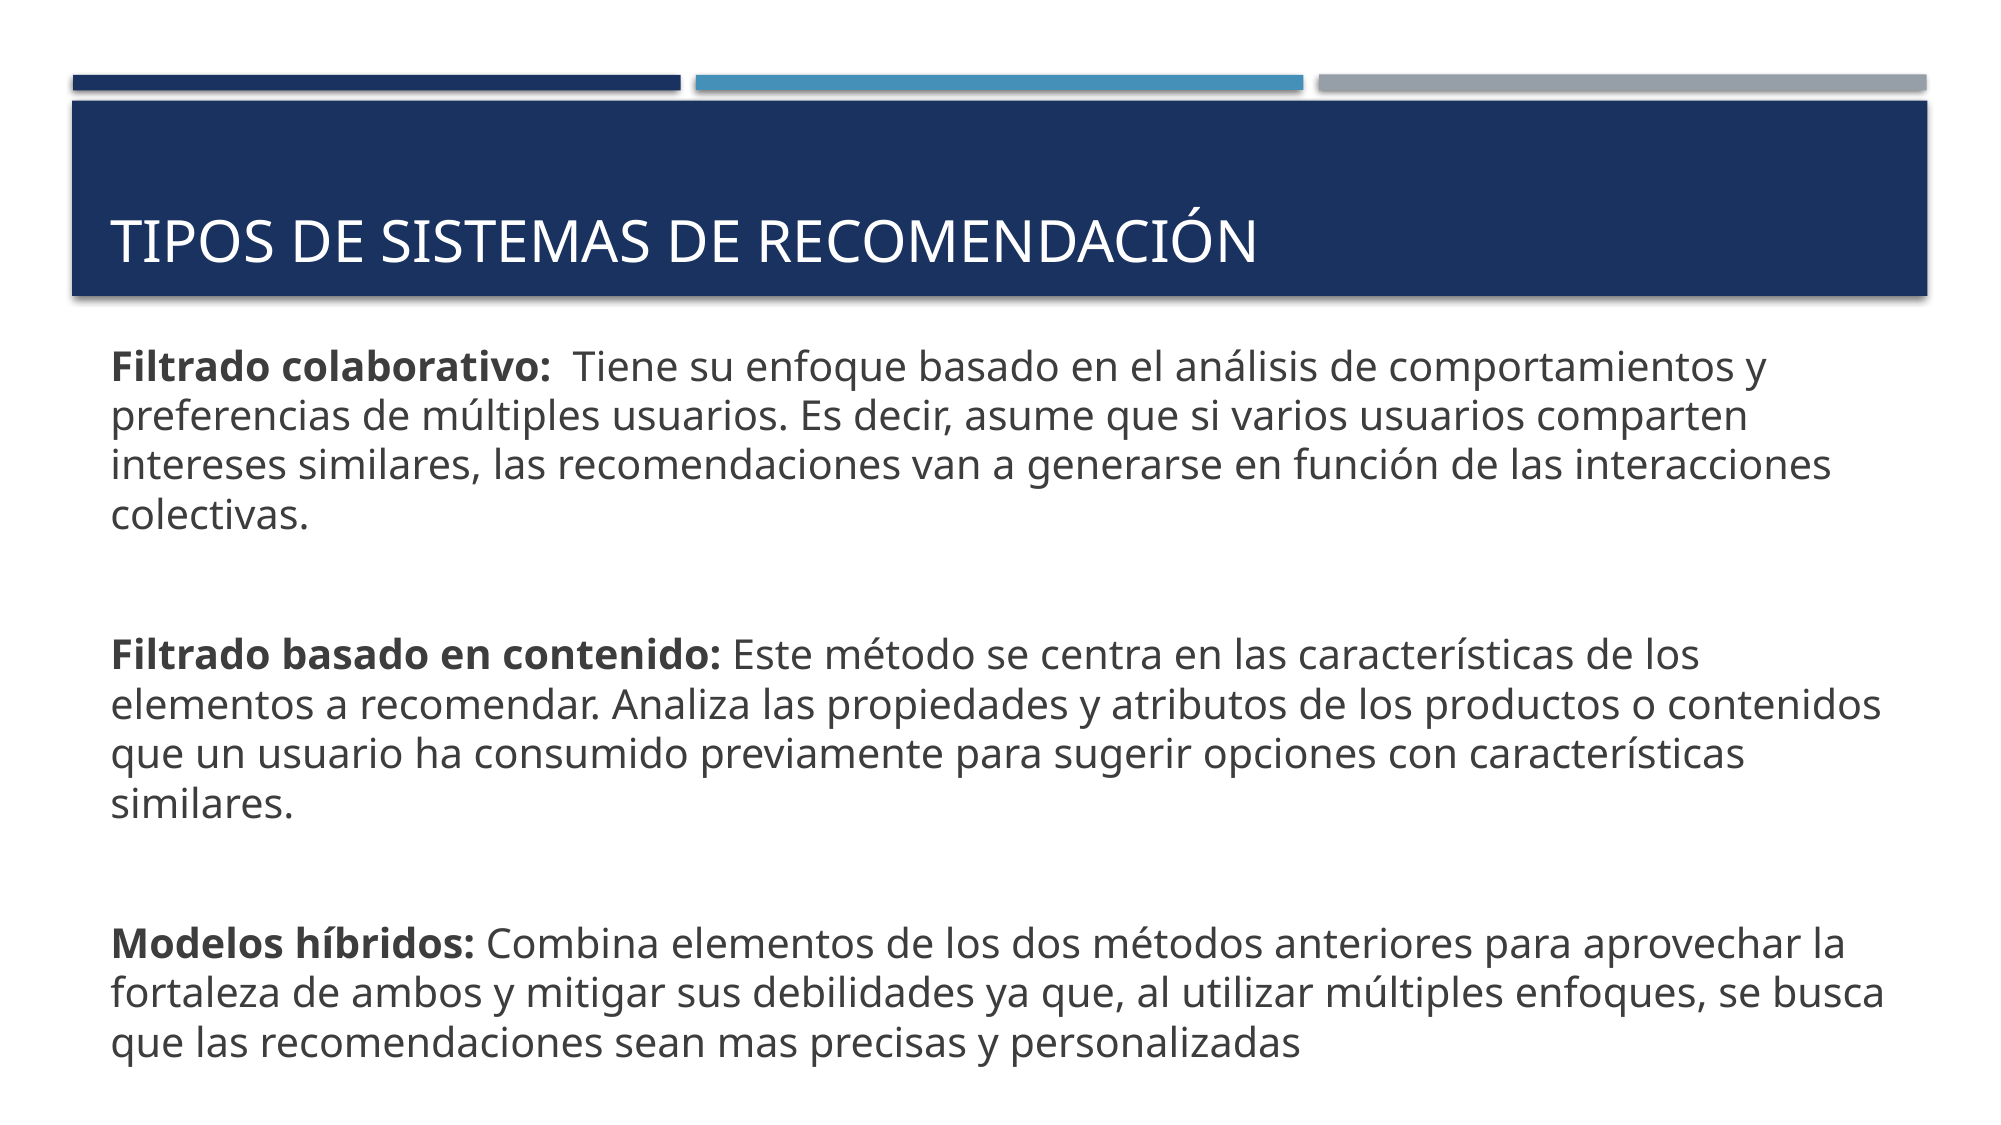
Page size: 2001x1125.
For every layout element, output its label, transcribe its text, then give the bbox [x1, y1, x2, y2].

title Tipos de sistemas de recomendación [95, 115, 1905, 282]
list Filtrado colaborativo: Tiene su enfoque basado en el análisis de comportamientos y preferencias de múltiples usuarios. Es decir, asume que si varios usuarios comparten intereses similares, las recomendaciones van a generarse en función de las interacciones colectivas. Filtrado basado en contenido: Este método se centra en las características de los elementos a recomendar. Analiza las propiedades y atributos de los productos o contenidos que un usuario ha consumido previamente para sugerir opciones con características similares. Modelos híbridos: Combina elementos de los dos métodos anteriores para aprovechar la fortaleza de ambos y mitigar sus debilidades ya que, al utilizar múltiples enfoques, se busca que las recomendaciones sean mas precisas y personalizadas [95, 328, 1905, 1077]
